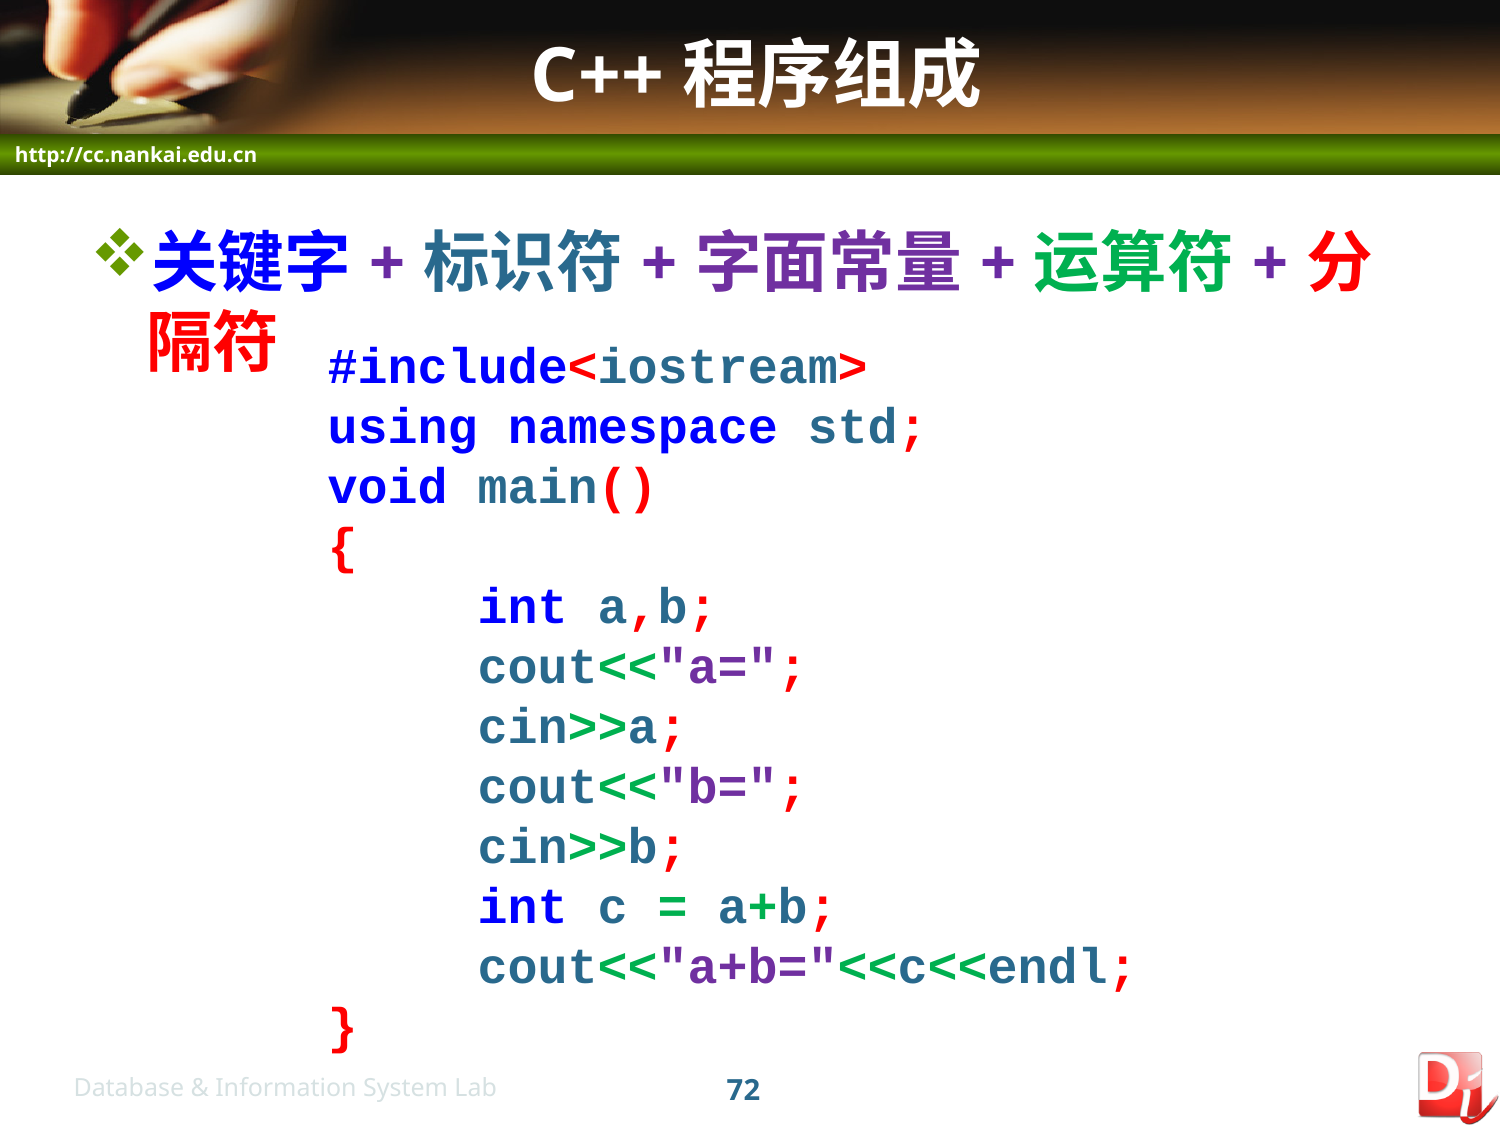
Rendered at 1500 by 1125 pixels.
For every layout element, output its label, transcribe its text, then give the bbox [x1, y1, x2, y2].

picture [1417, 1052, 1500, 1125]
footer Database & Information System Lab [58, 1064, 598, 1114]
slide_number 72 [607, 1063, 880, 1112]
list 关键字+标识符+字面常量+运算符+分隔符 [74, 212, 1426, 300]
text_box #include<iostream> using namespace std; void main() { int a,b; cout<<"a="; cin>>a; cout<<"b="; cin>>b; int c = a+b; cout<<"a+b="<<c<<endl; } [312, 326, 1220, 1061]
picture [0, 0, 1500, 134]
title C++程序组成 [74, 24, 1438, 118]
